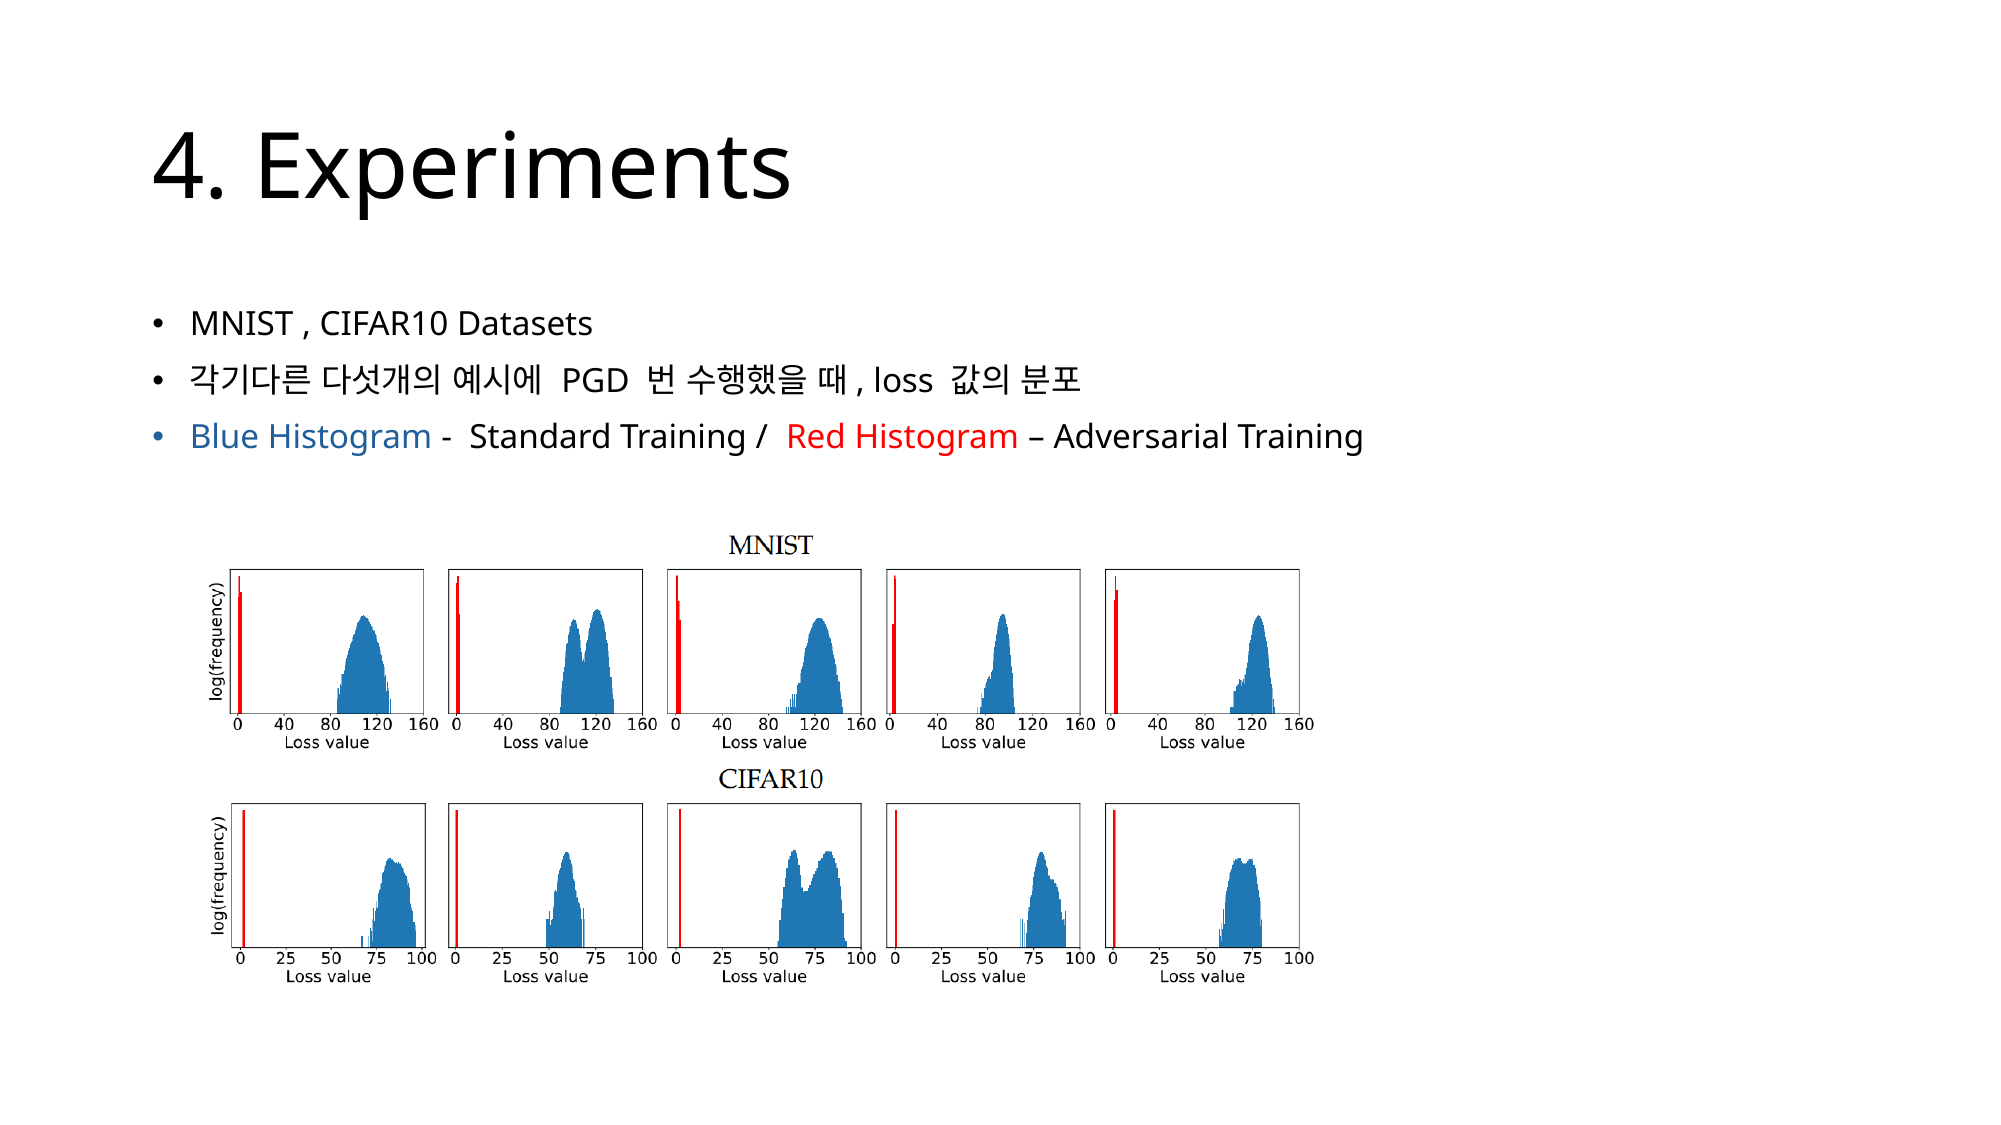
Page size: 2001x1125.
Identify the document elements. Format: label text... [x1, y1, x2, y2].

title 4. Experiments [137, 59, 1863, 278]
picture [179, 507, 1355, 1014]
